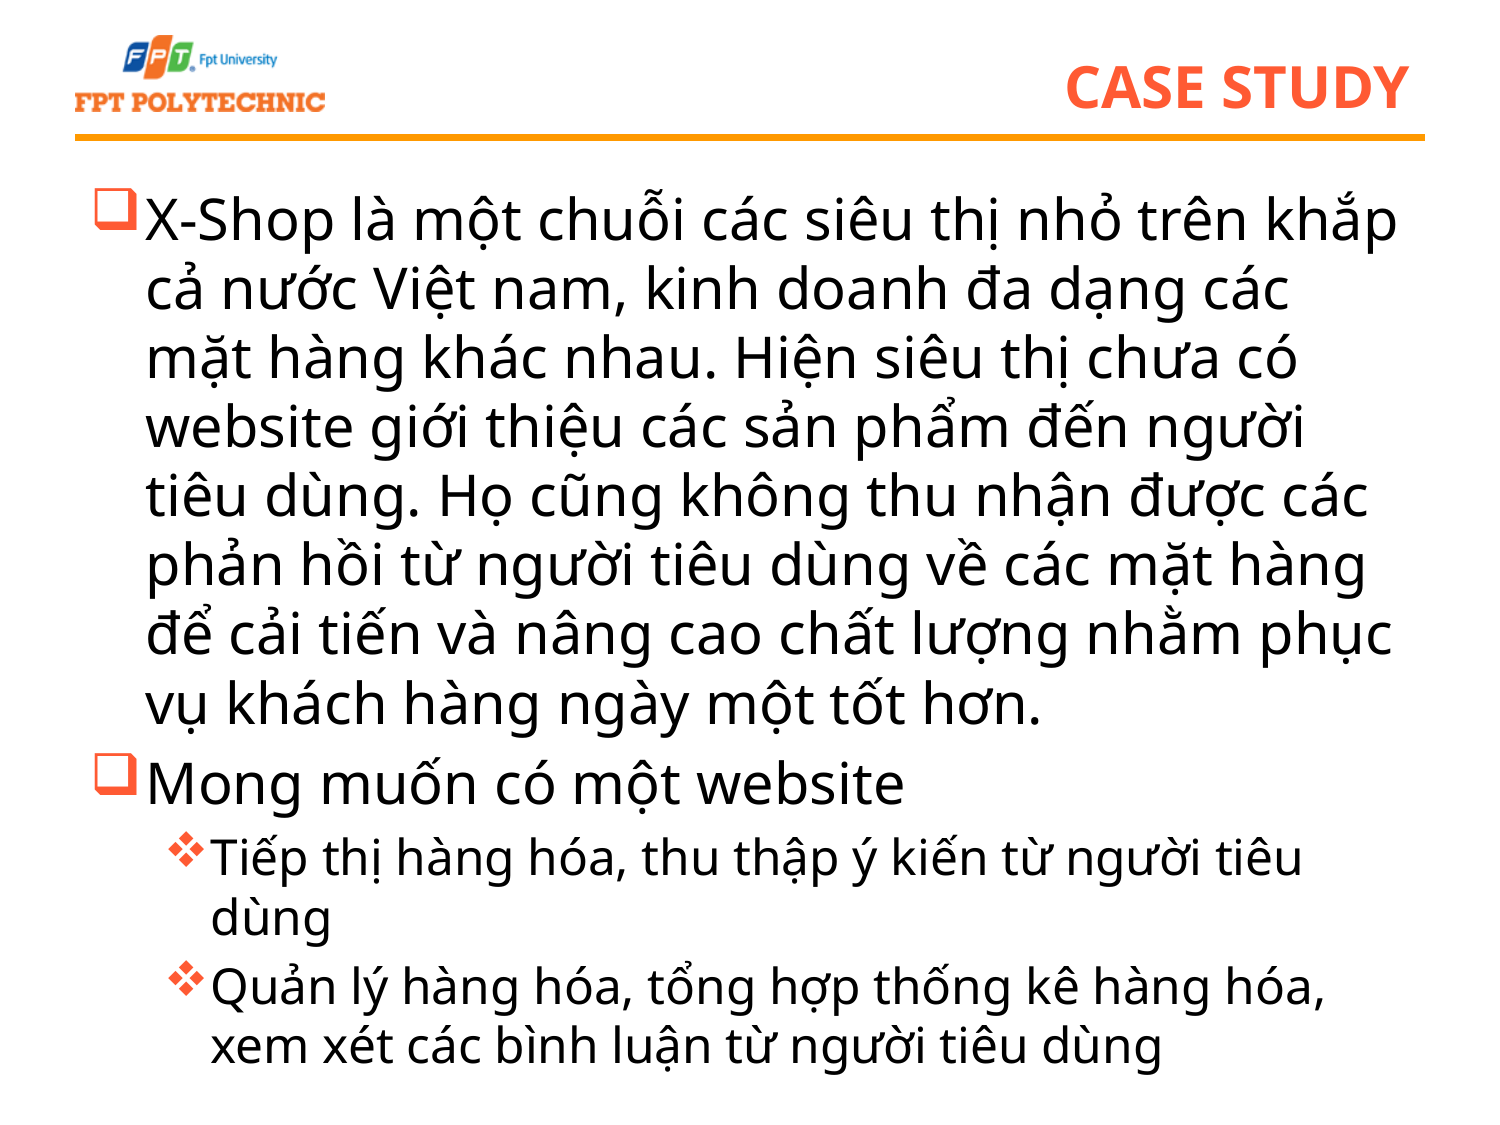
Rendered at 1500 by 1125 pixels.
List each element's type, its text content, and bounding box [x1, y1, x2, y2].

title Case study [337, 45, 1425, 125]
picture [75, 35, 325, 112]
list X-Shop là một chuỗi các siêu thị nhỏ trên khắp cả nước Việt nam, kinh doanh đa dạng các mặt hàng khác nhau. Hiện siêu thị chưa có website giới thiệu các sản phẩm đến người tiêu dùng. Họ cũng không thu nhận được các phản hồi từ người tiêu dùng về các mặt hàng để cải tiến và nâng cao chất lượng nhằm phục vụ khách hàng ngày một tốt hơn. Mong muốn có một website Tiếp thị hàng hóa, thu thập ý kiến từ người tiêu dùng Quản lý hàng hóa, tổng hợp thống kê hàng hóa, xem xét các bình luận từ người tiêu dùng [75, 174, 1425, 1088]
